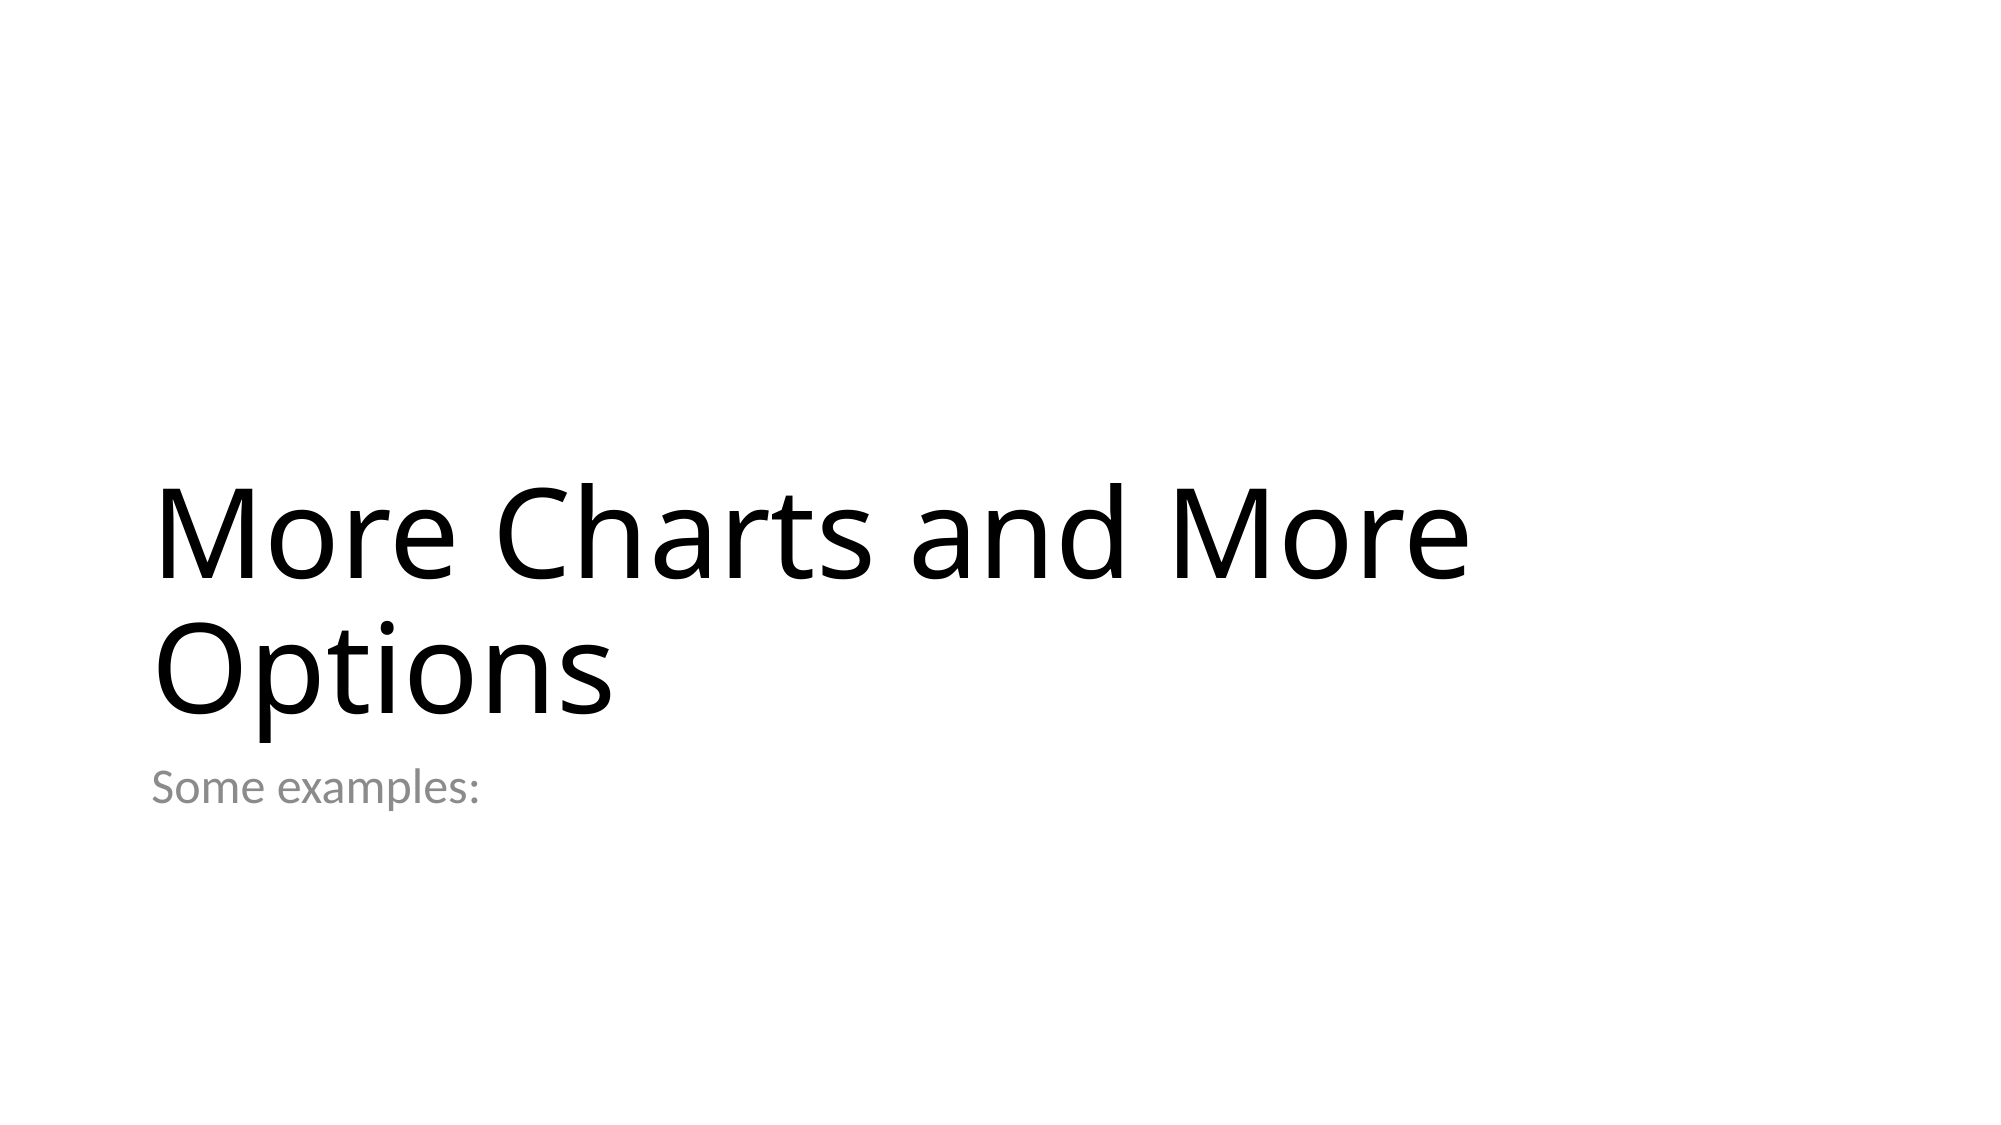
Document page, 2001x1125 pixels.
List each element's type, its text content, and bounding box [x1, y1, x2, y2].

list Some examples: [136, 752, 1862, 999]
title More Charts and More Options [136, 280, 1862, 749]
